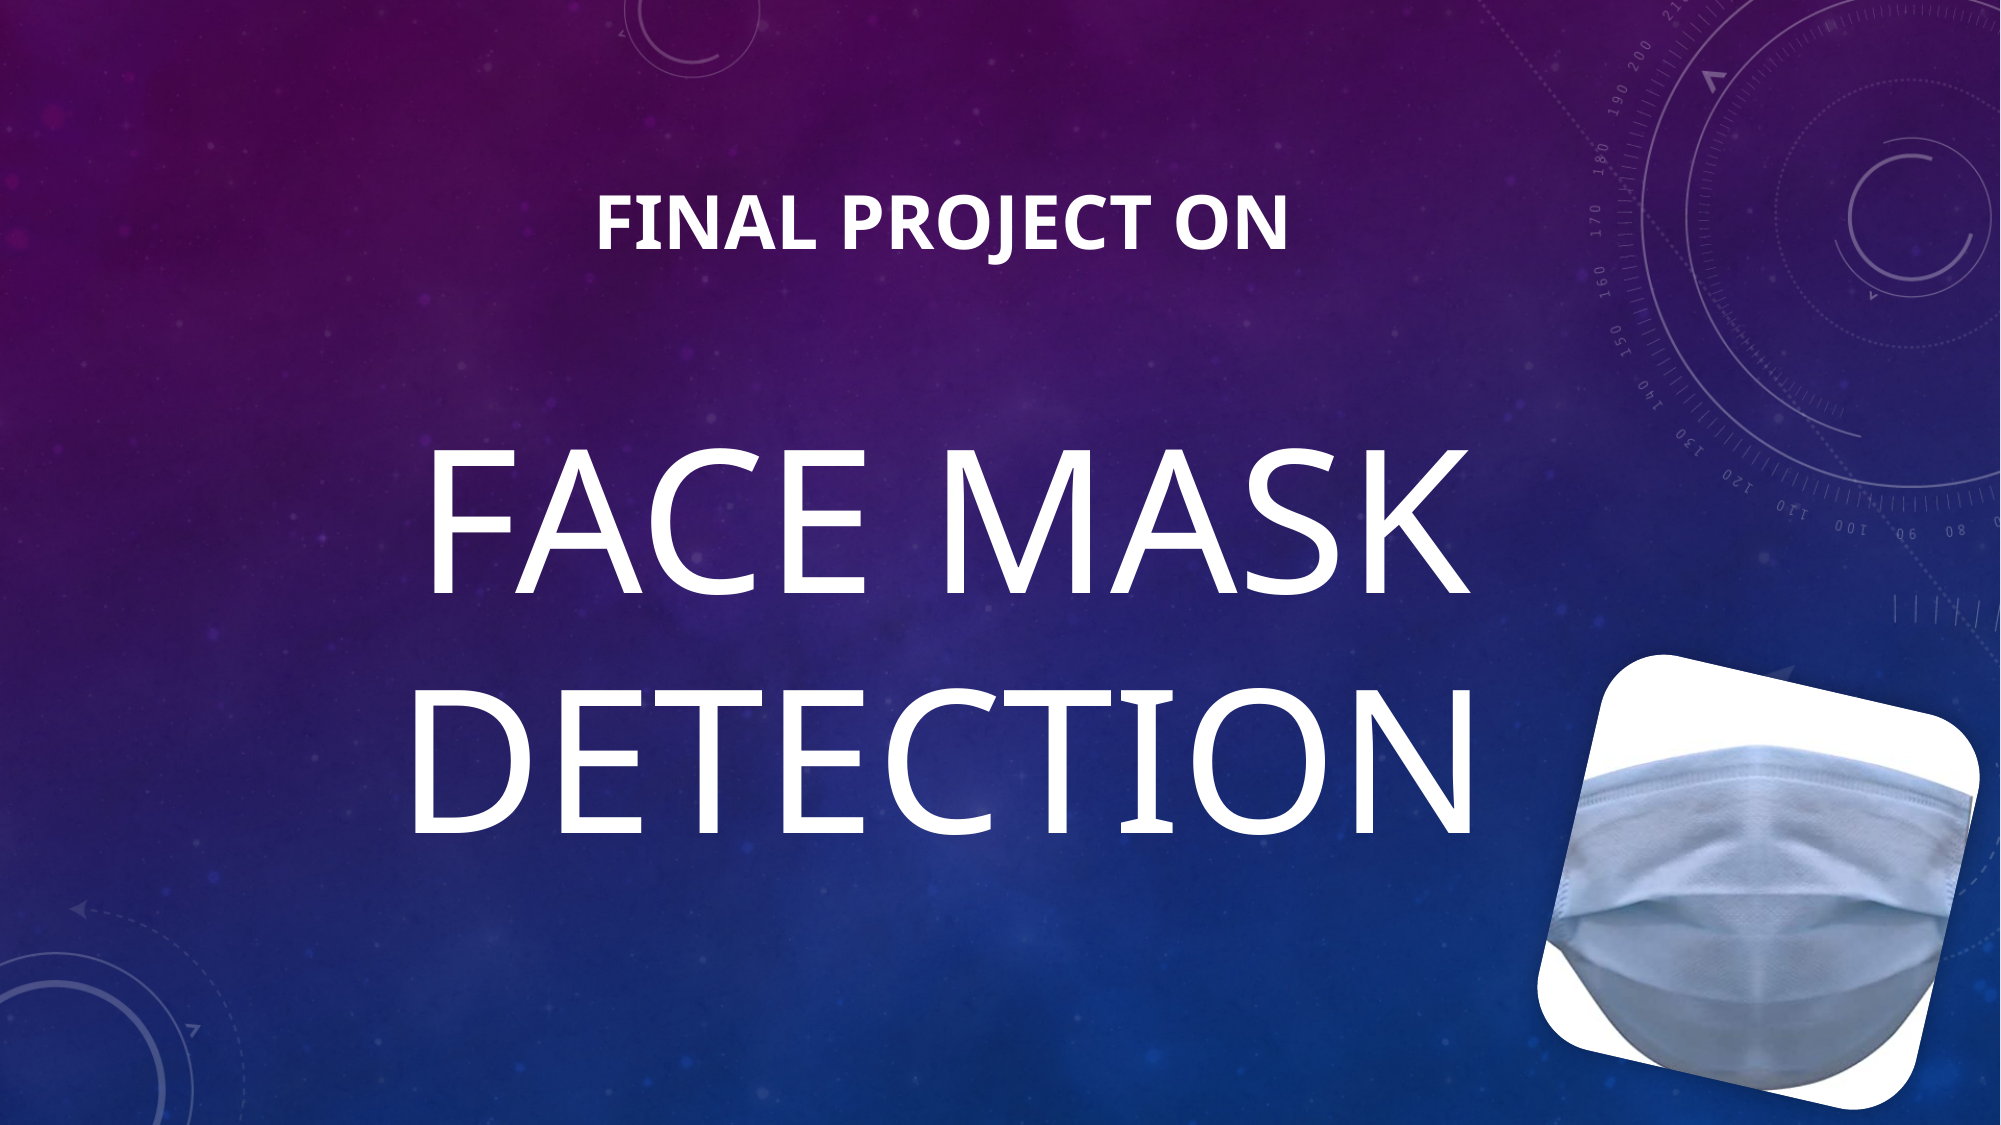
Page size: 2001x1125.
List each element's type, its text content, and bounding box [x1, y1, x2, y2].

picture [0, 0, 2001, 1125]
list FACE MASK DETECTION [112, 317, 1775, 950]
title Final project on [112, 99, 1775, 317]
